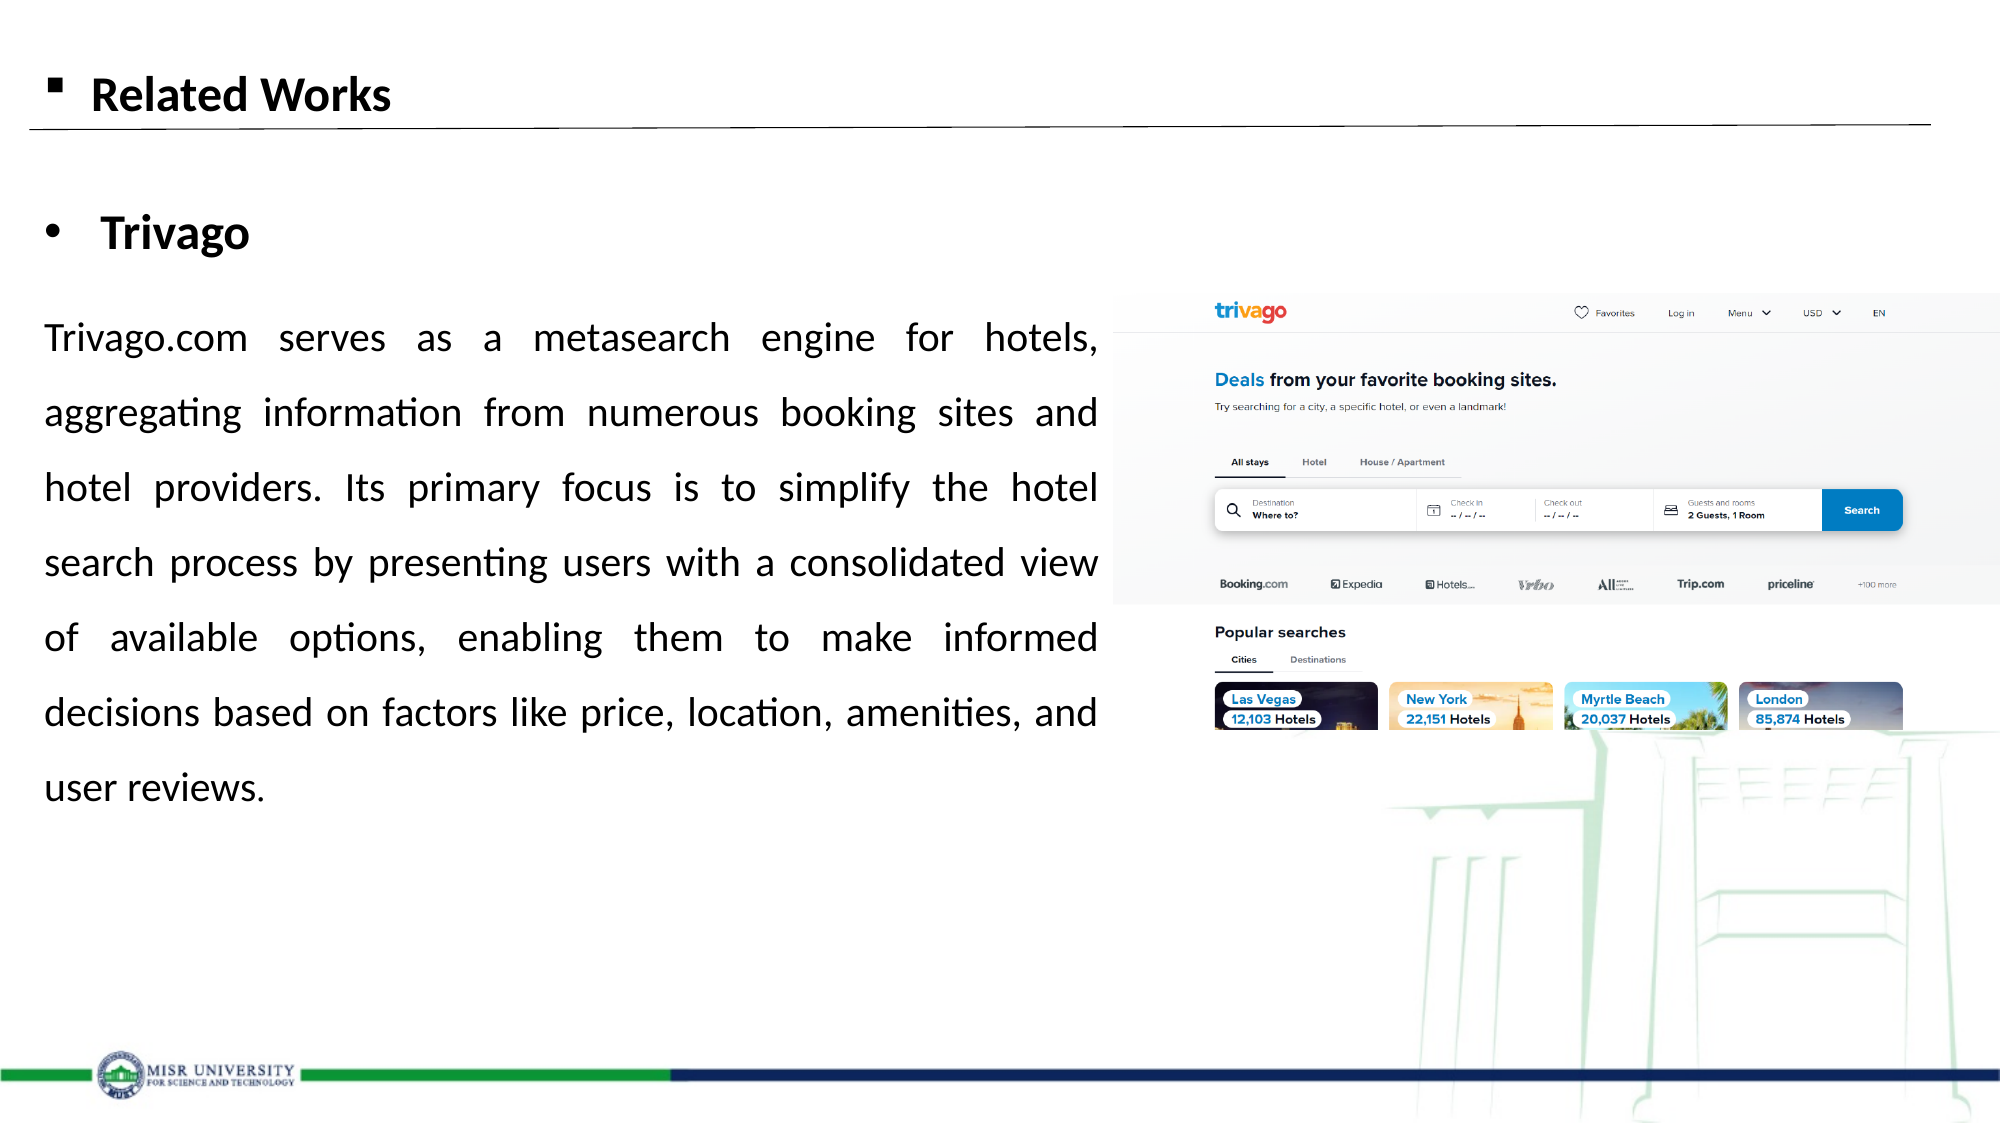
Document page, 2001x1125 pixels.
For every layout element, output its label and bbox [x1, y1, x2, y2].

text_box [29, 124, 1931, 130]
picture [0, 0, 2000, 1123]
